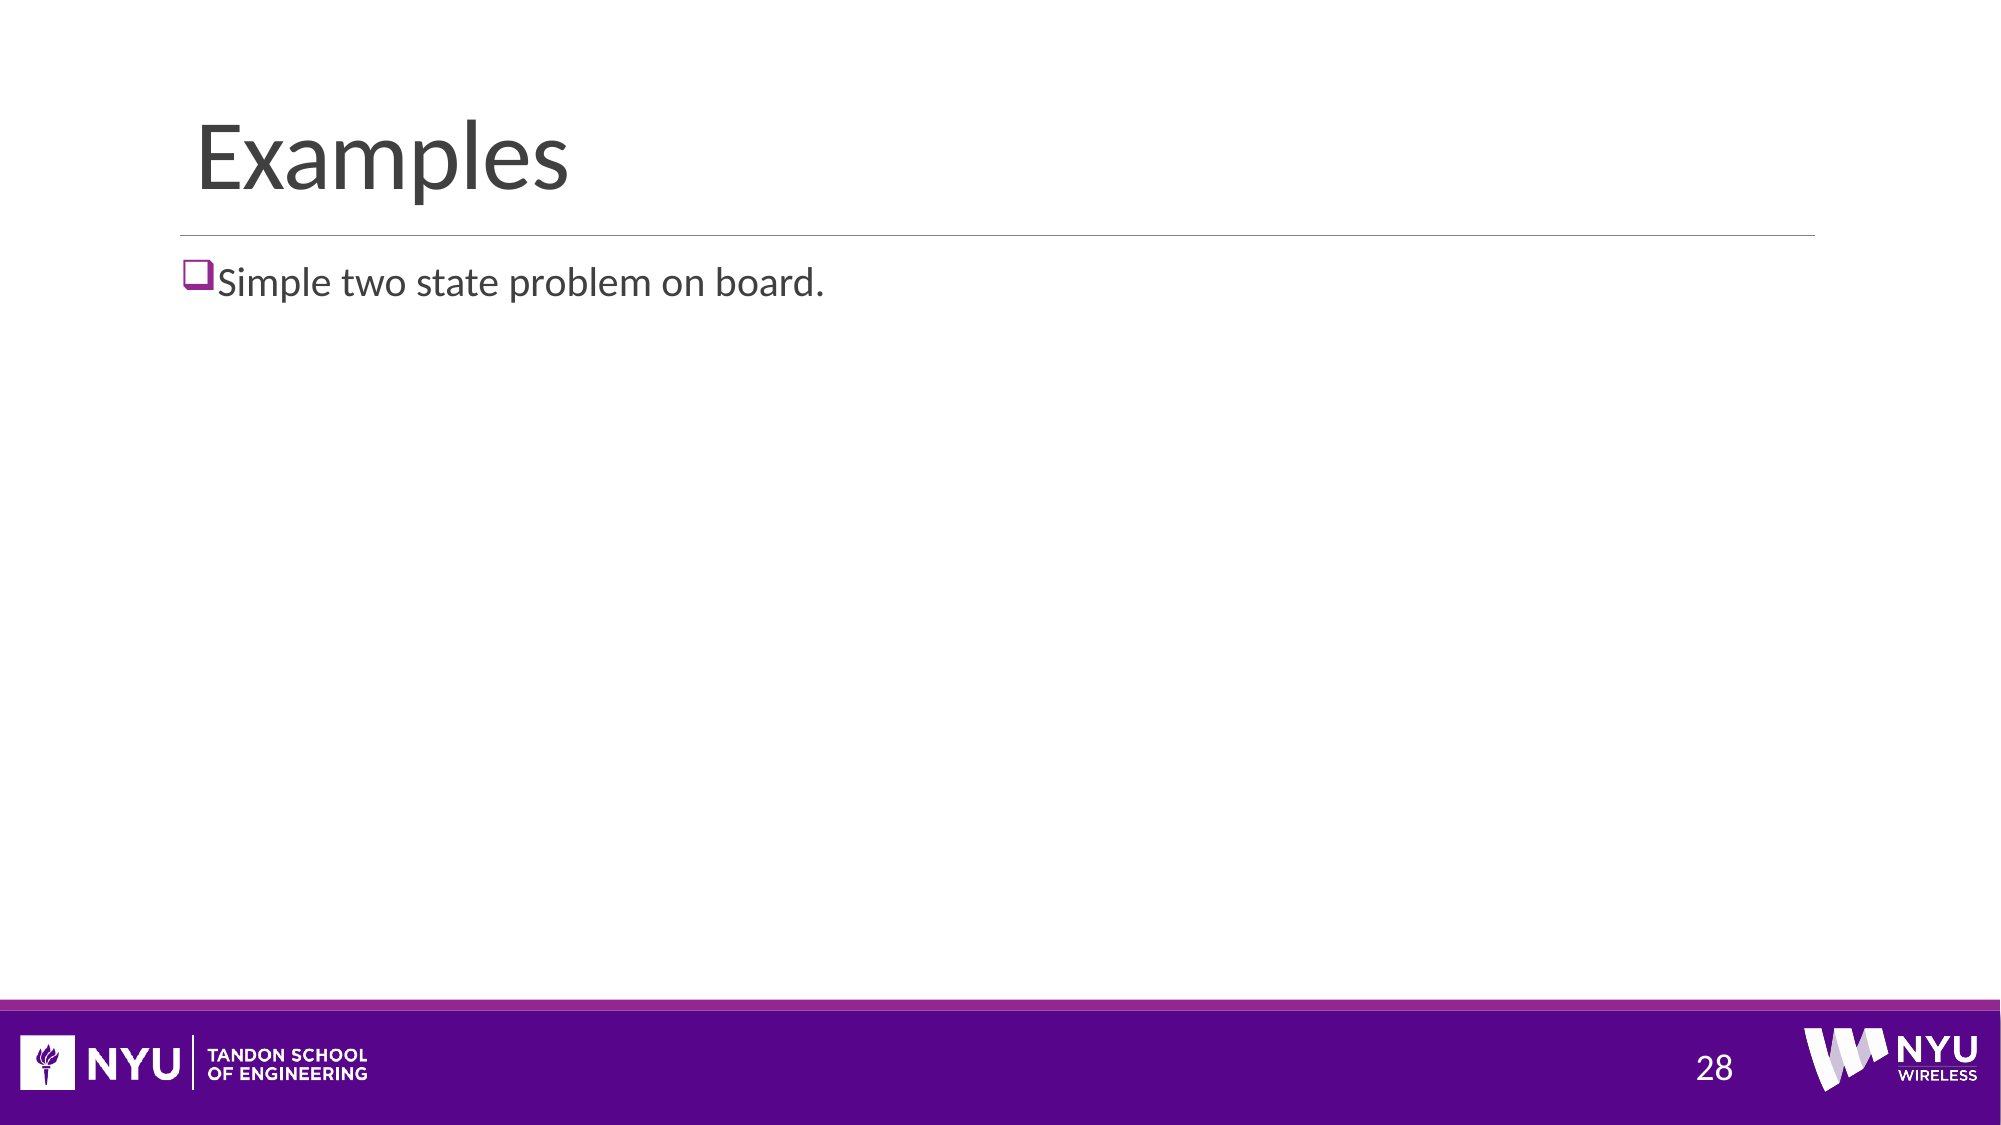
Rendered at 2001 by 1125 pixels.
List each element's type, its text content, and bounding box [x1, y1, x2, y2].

list Simple two state problem on board. [180, 252, 1830, 963]
slide_number 28 [1533, 1035, 1749, 1096]
title Examples [180, 47, 1830, 218]
